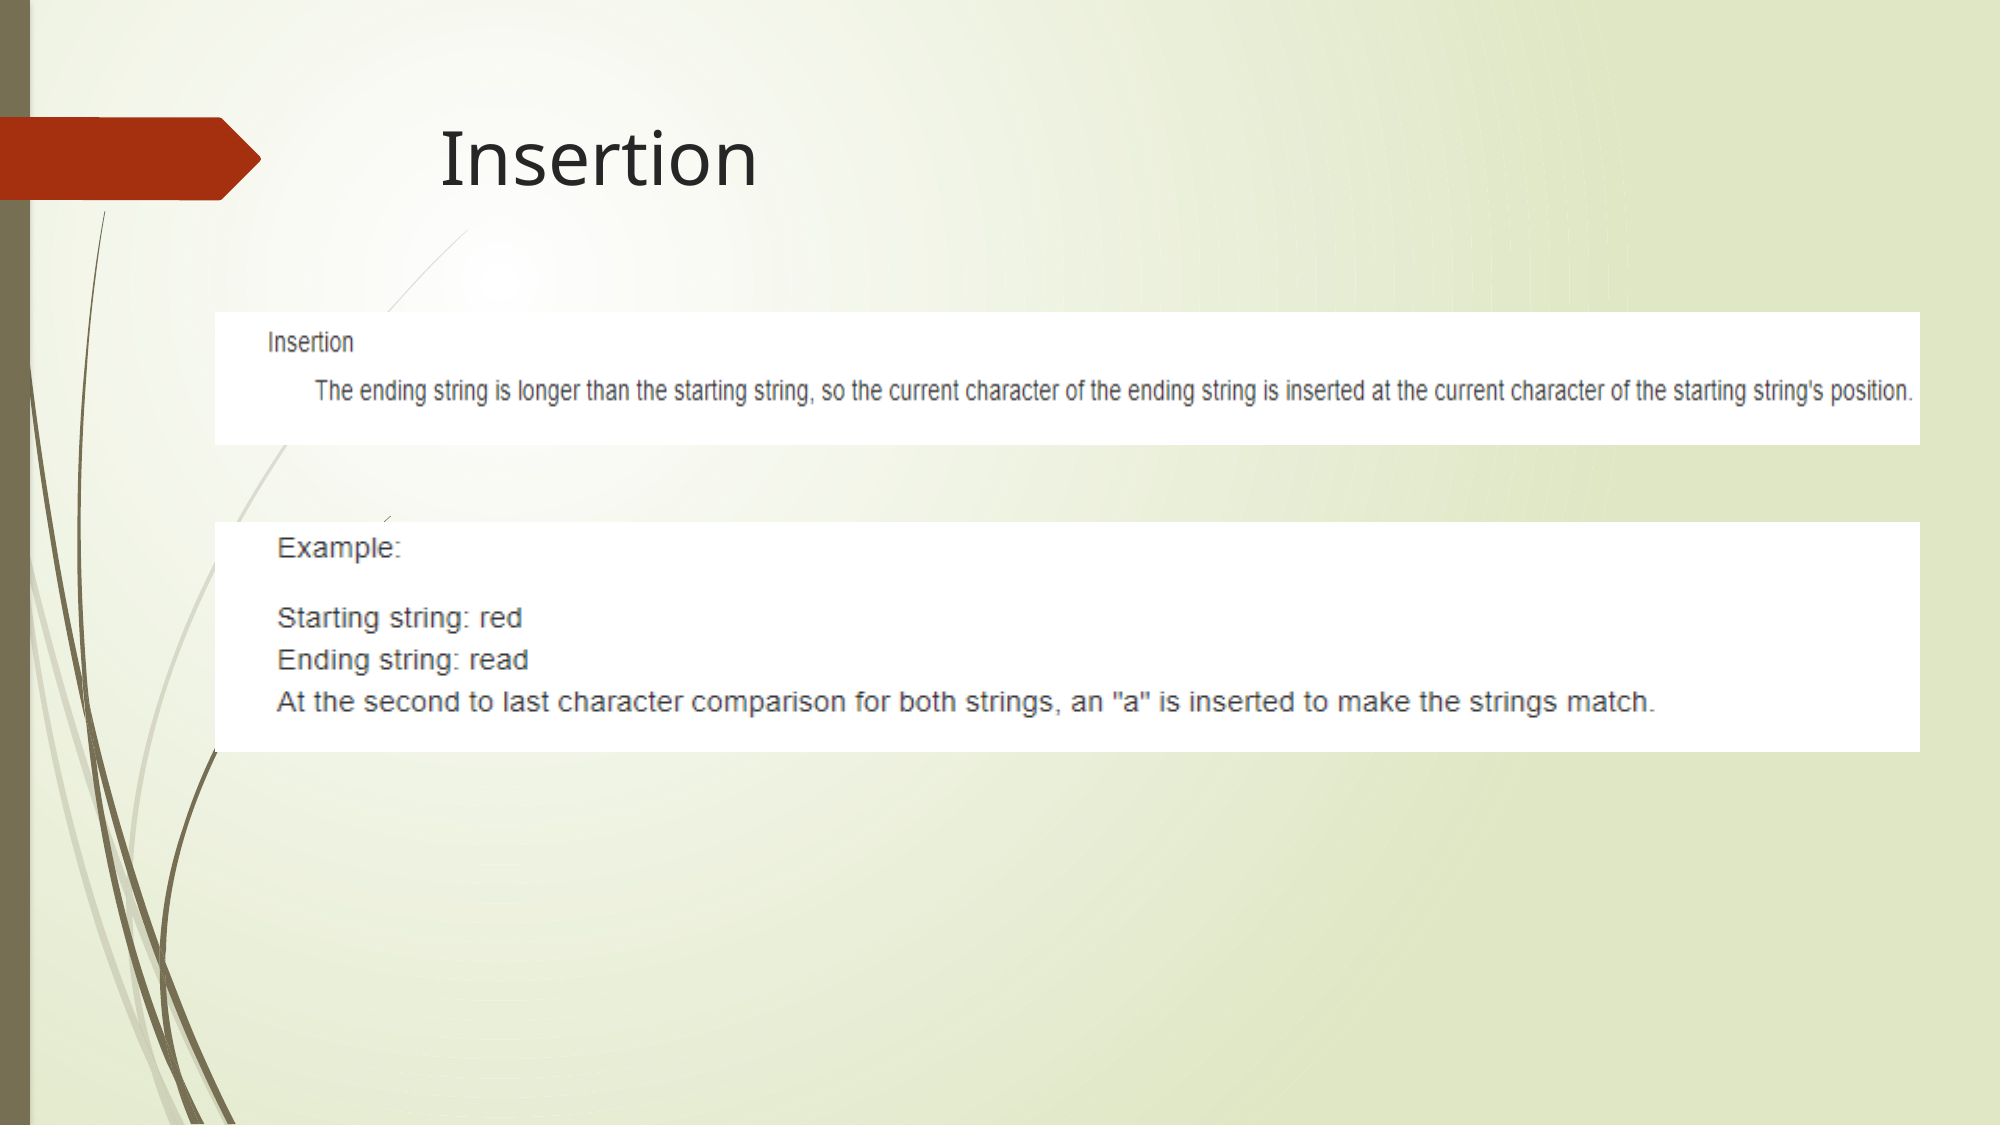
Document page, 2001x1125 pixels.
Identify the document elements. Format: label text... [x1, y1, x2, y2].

picture [214, 312, 1920, 446]
title Insertion [425, 102, 1888, 312]
picture [214, 522, 1920, 752]
